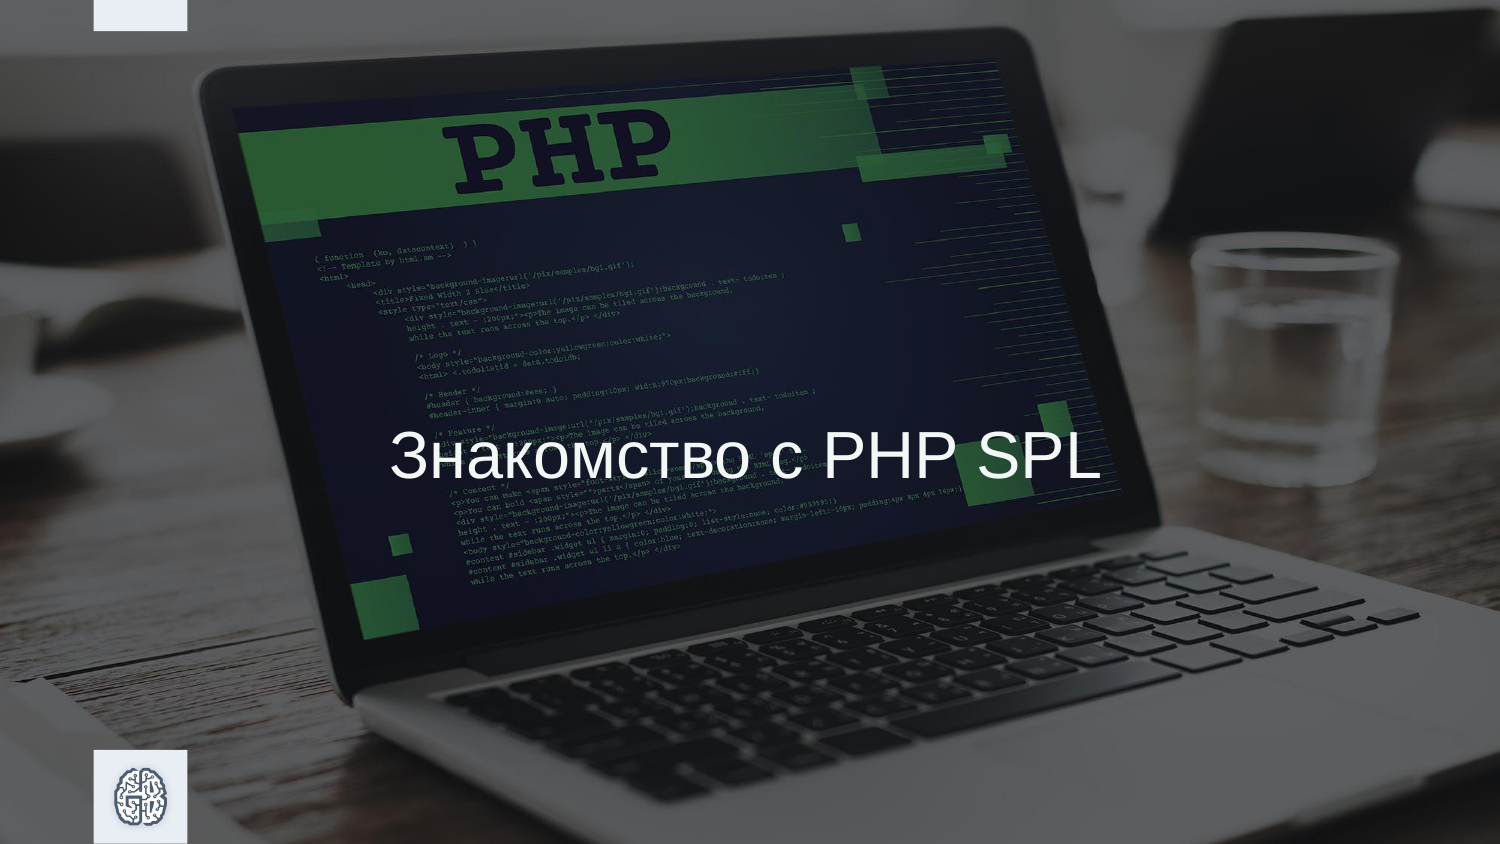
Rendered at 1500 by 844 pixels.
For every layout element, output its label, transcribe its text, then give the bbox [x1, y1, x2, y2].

picture [106, 760, 175, 834]
picture [0, 0, 1500, 844]
text_box Знакомство с PHP SPL [184, 152, 1309, 751]
